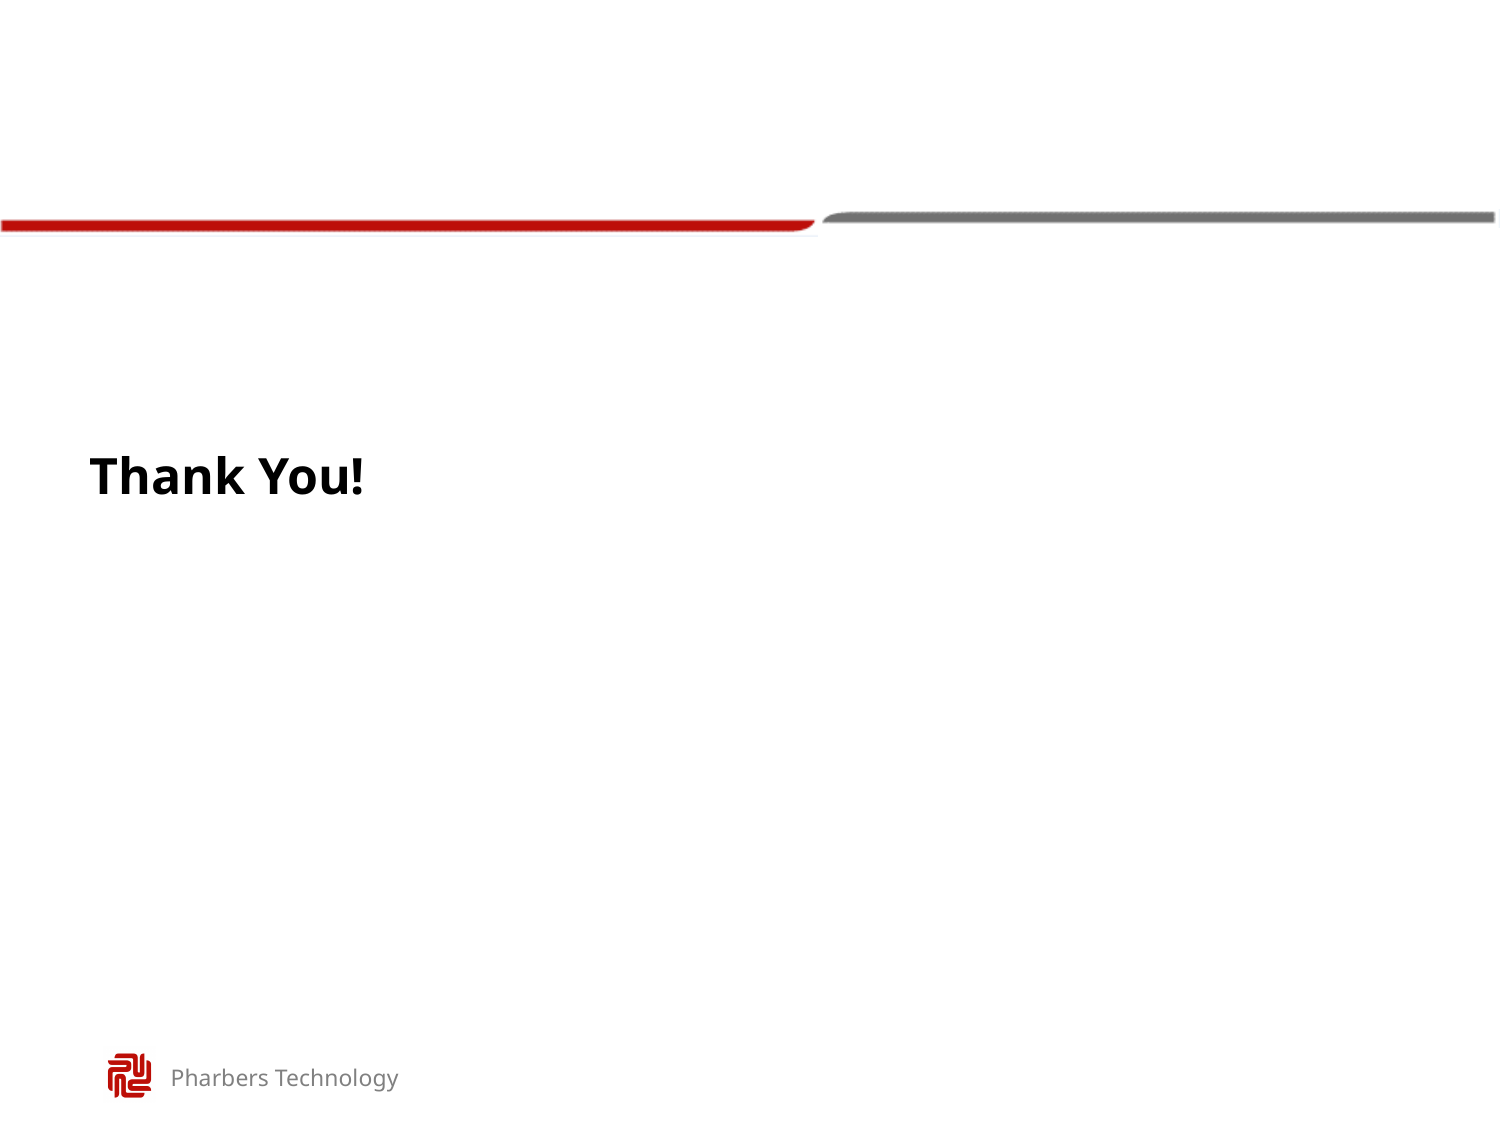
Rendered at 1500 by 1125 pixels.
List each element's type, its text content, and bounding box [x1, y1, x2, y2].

picture [0, 218, 818, 237]
text_box Thank You! [75, 437, 1100, 513]
picture [103, 1046, 156, 1103]
picture [821, 209, 1500, 228]
